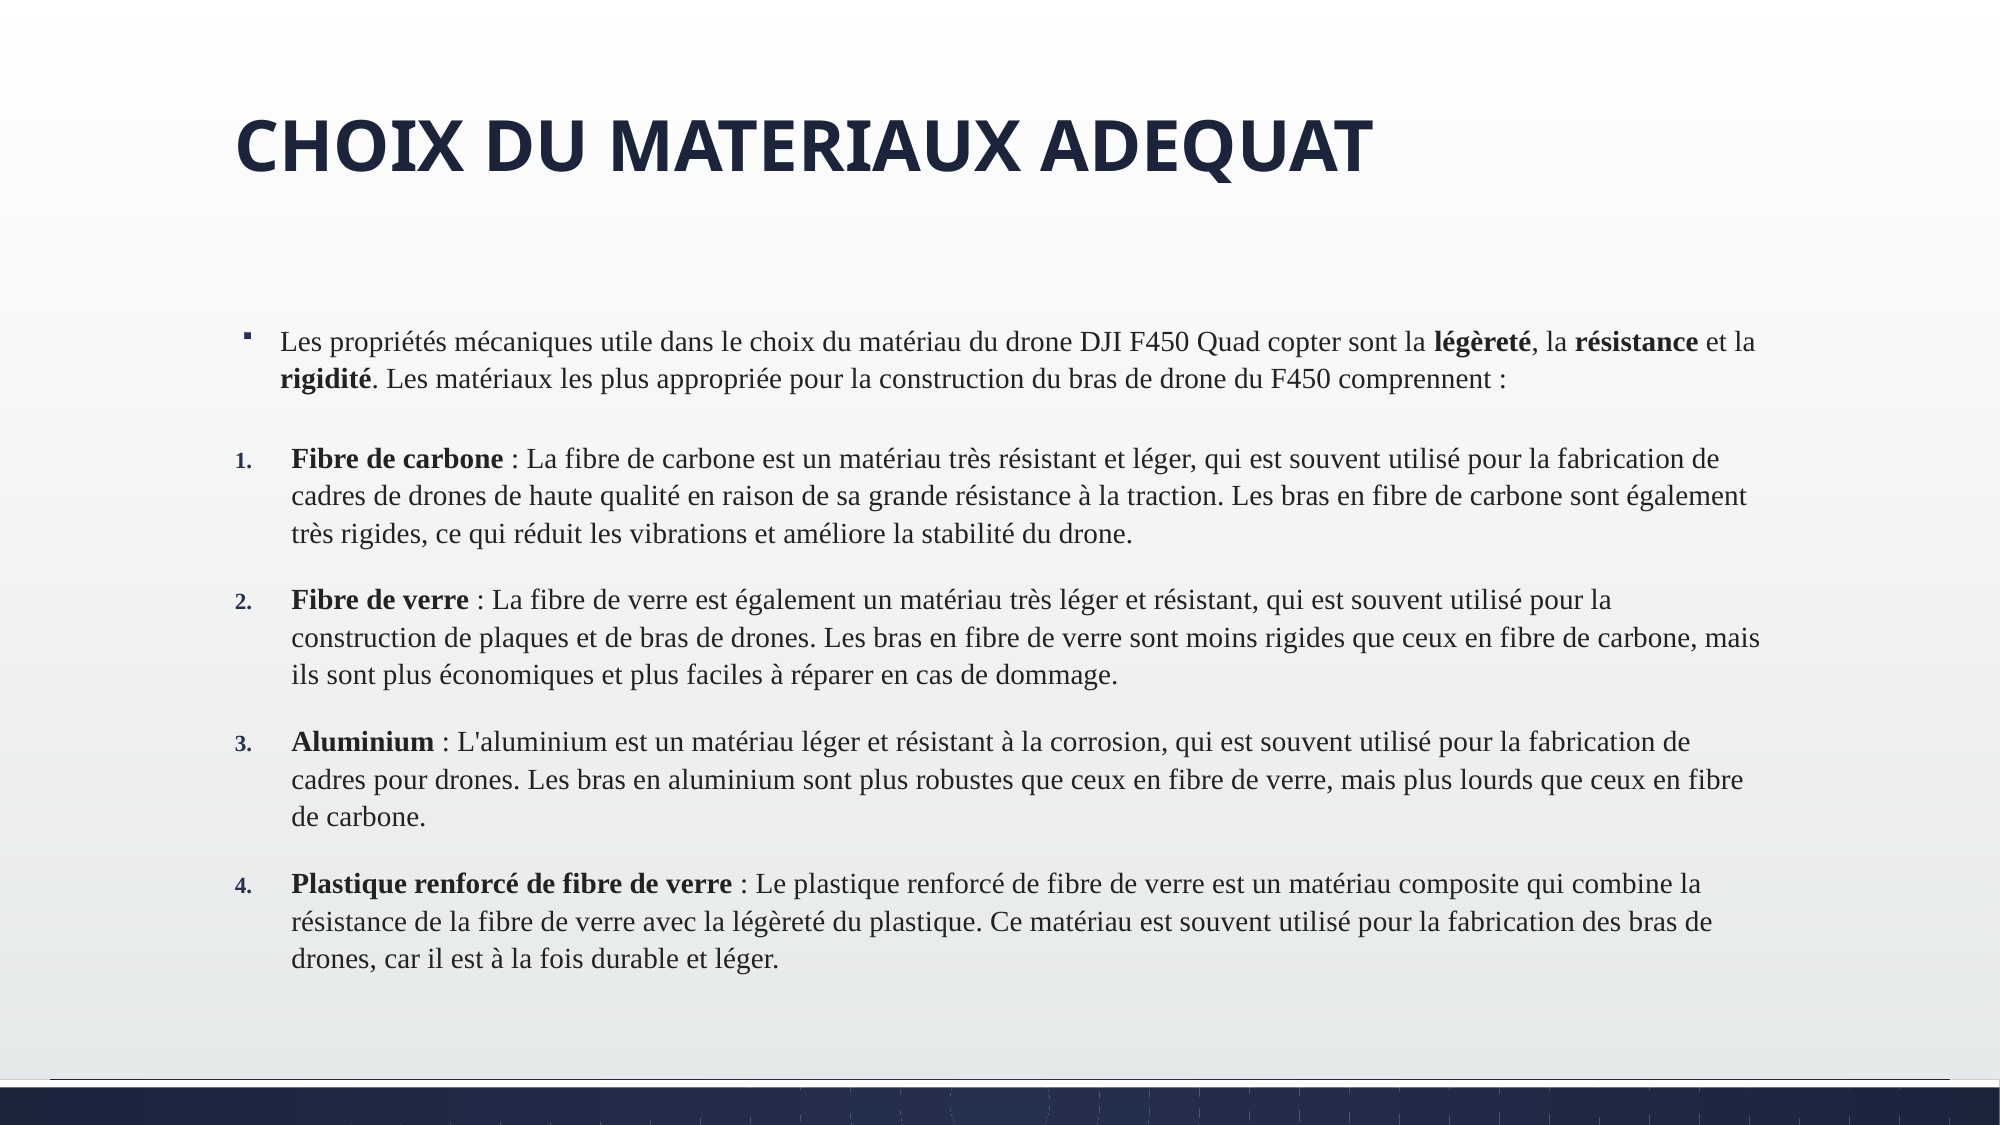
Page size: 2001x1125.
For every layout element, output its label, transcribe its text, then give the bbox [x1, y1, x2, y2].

title CHOIX DU MATERIAUX ADEQUAT [219, 76, 1780, 279]
list Les propriétés mécaniques utile dans le choix du matériau du drone DJI F450 Quad copter sont la légèreté, la résistance et la rigidité. Les matériaux les plus appropriée pour la construction du bras de drone du F450 comprennent : Fibre de carbone : La fibre de carbone est un matériau très résistant et léger, qui est souvent utilisé pour la fabrication de cadres de drones de haute qualité en raison de sa grande résistance à la traction. Les bras en fibre de carbone sont également très rigides, ce qui réduit les vibrations et améliore la stabilité du drone. Fibre de verre : La fibre de verre est également un matériau très léger et résistant, qui est souvent utilisé pour la construction de plaques et de bras de drones. Les bras en fibre de verre sont moins rigides que ceux en fibre de carbone, mais ils sont plus économiques et plus faciles à réparer en cas de dommage. Aluminium : L'aluminium est un matériau léger et résistant à la corrosion, qui est souvent utilisé pour la fabrication de cadres pour drones. Les bras en aluminium sont plus robustes que ceux en fibre de verre, mais plus lourds que ceux en fibre de carbone. Plastique renforcé de fibre de verre : Le plastique renforcé de fibre de verre est un matériau composite qui combine la résistance de la fibre de verre avec la légèreté du plastique. Ce matériau est souvent utilisé pour la fabrication des bras de drones, car il est à la fois durable et léger. [219, 311, 1780, 990]
